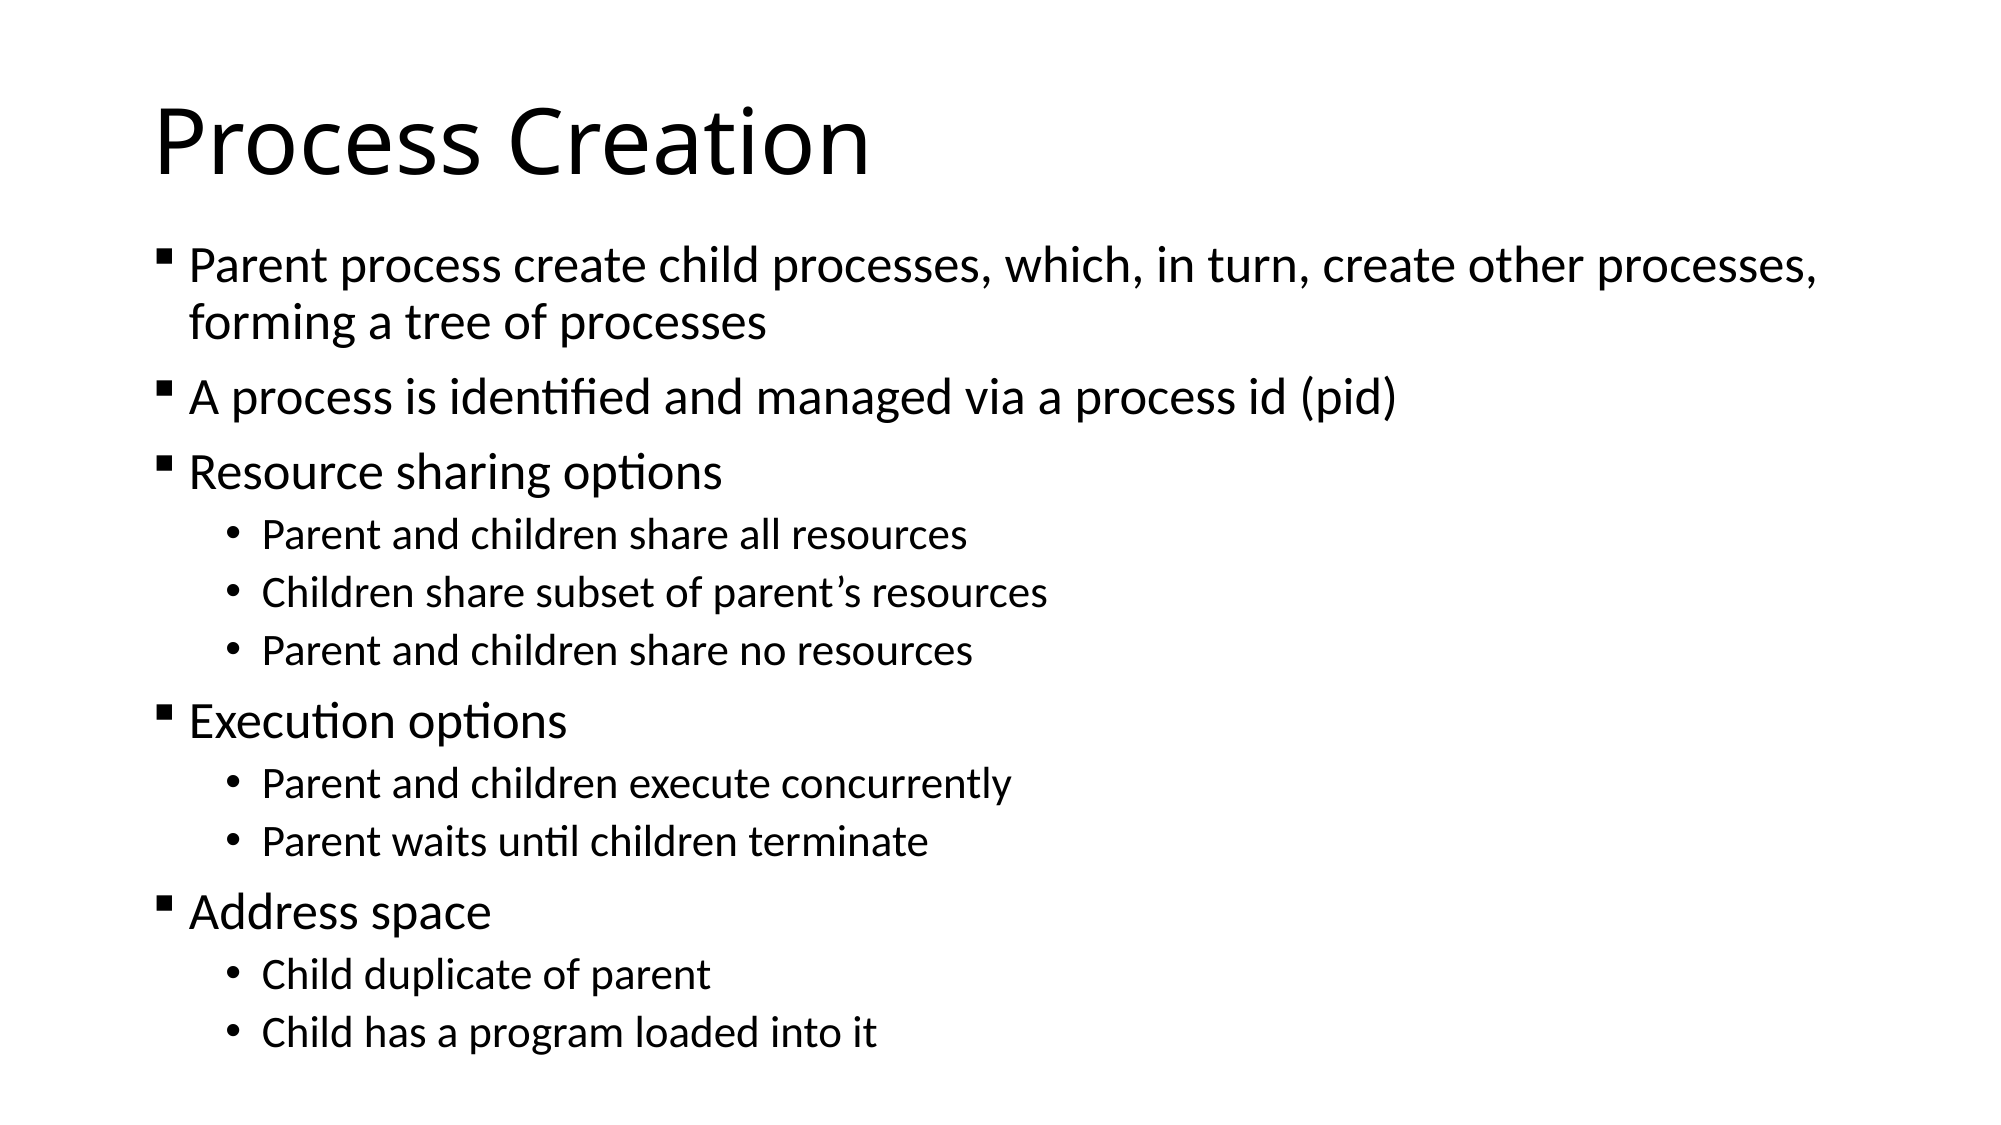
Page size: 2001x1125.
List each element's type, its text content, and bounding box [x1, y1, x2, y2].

title Process Creation [137, 59, 1863, 230]
list Parent process create child processes, which, in turn, create other processes, forming a tree of processes A process is identified and managed via a process id (pid) Resource sharing options Parent and children share all resources Children share subset of parent’s resources Parent and children share no resources Execution options Parent and children execute concurrently Parent waits until children terminate Address space Child duplicate of parent Child has a program loaded into it [137, 230, 1863, 1068]
